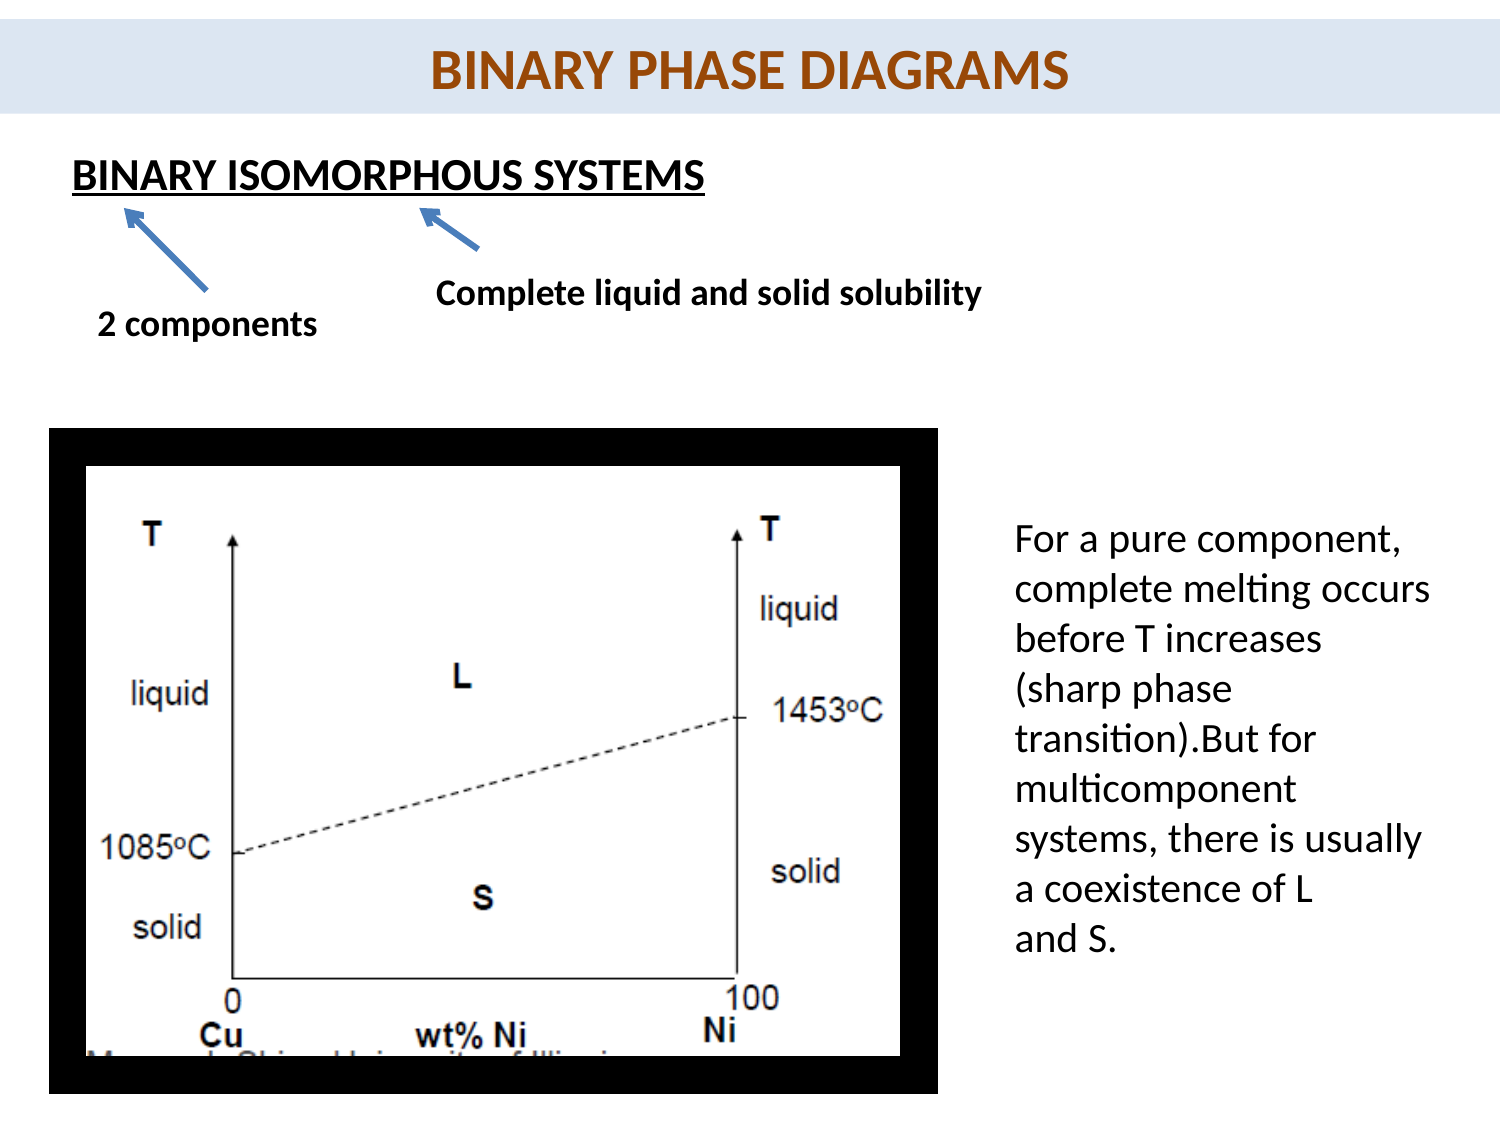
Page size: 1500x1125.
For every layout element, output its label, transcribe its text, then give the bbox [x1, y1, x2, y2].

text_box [123, 207, 207, 291]
text_box 2 components [82, 292, 333, 352]
text_box BINARY ISOMORPHOUS SYSTEMS [57, 137, 721, 207]
picture [85, 465, 901, 1057]
text_box Complete liquid and solid solubility [421, 260, 998, 321]
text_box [418, 207, 479, 250]
text_box For a pure component, complete melting occurs before T increases (sharp phase transition).But for multicomponent systems, there is usually a coexistence of L and S. [999, 503, 1447, 969]
title BINARY PHASE DIAGRAMS [0, 19, 1500, 114]
